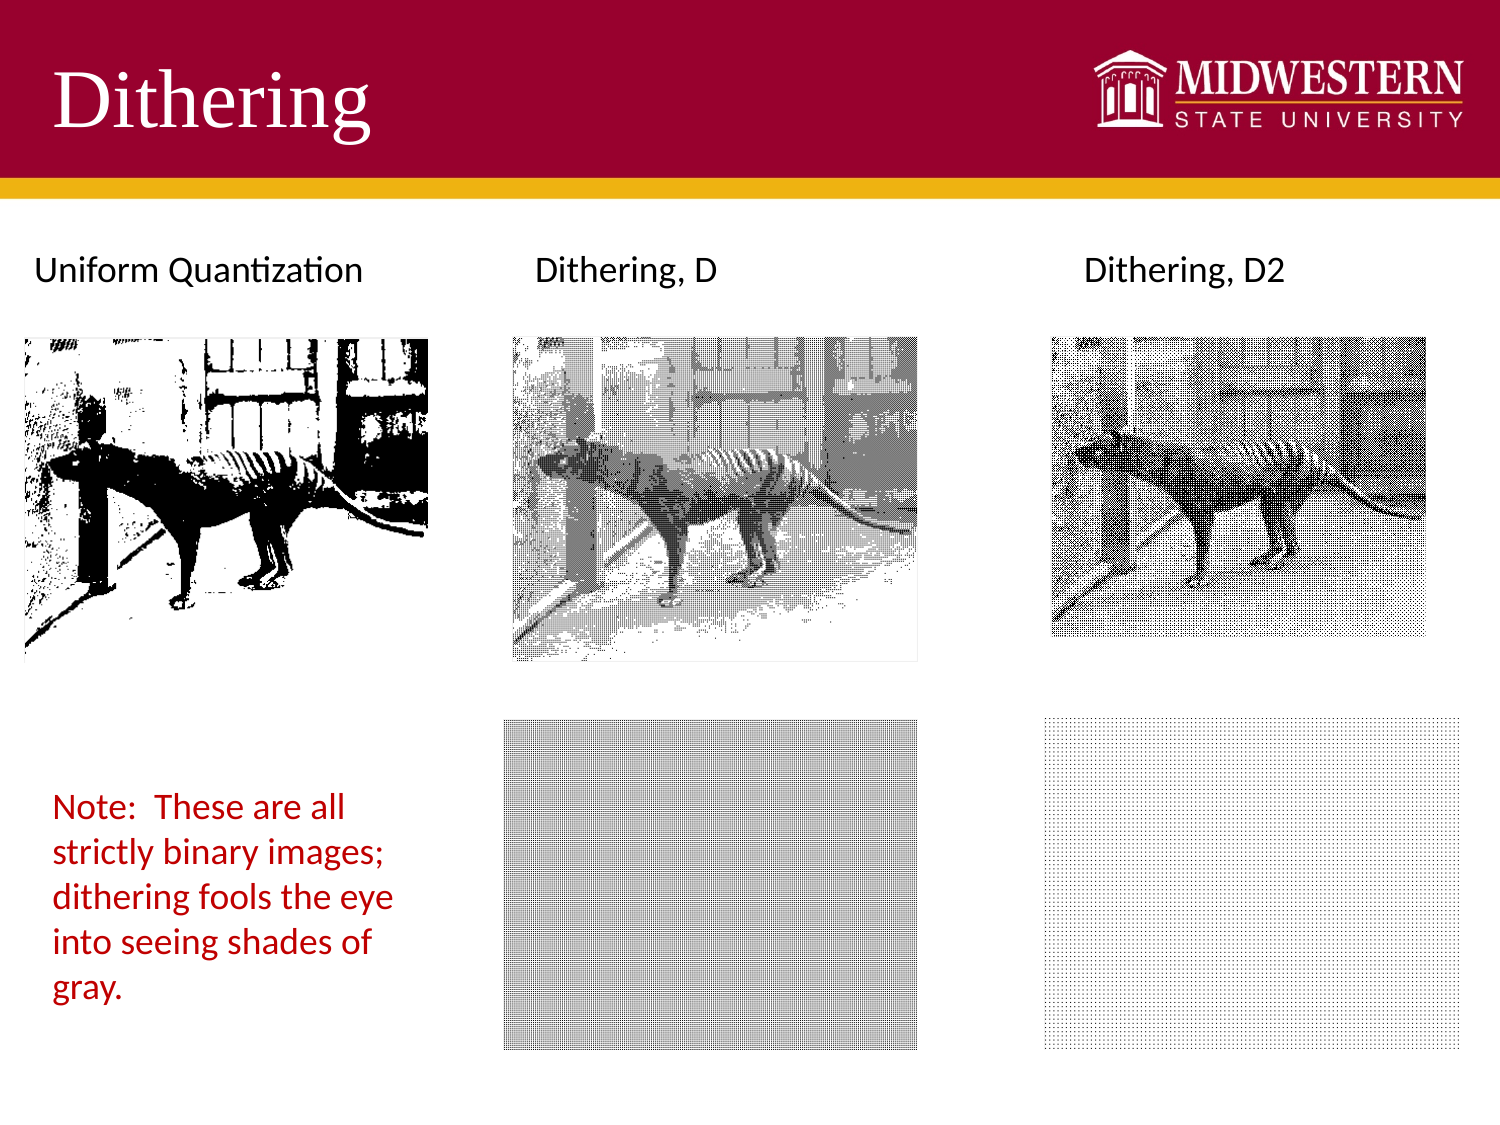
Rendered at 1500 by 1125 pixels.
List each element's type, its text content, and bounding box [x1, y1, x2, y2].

picture [0, 0, 1500, 1125]
text_box Note: These are all strictly binary images; dithering fools the eye into seeing shades of gray. [37, 774, 428, 1015]
text_box Uniform Quantization Dithering, D Dithering, D2 [19, 237, 1375, 298]
title Dithering [37, 24, 975, 163]
